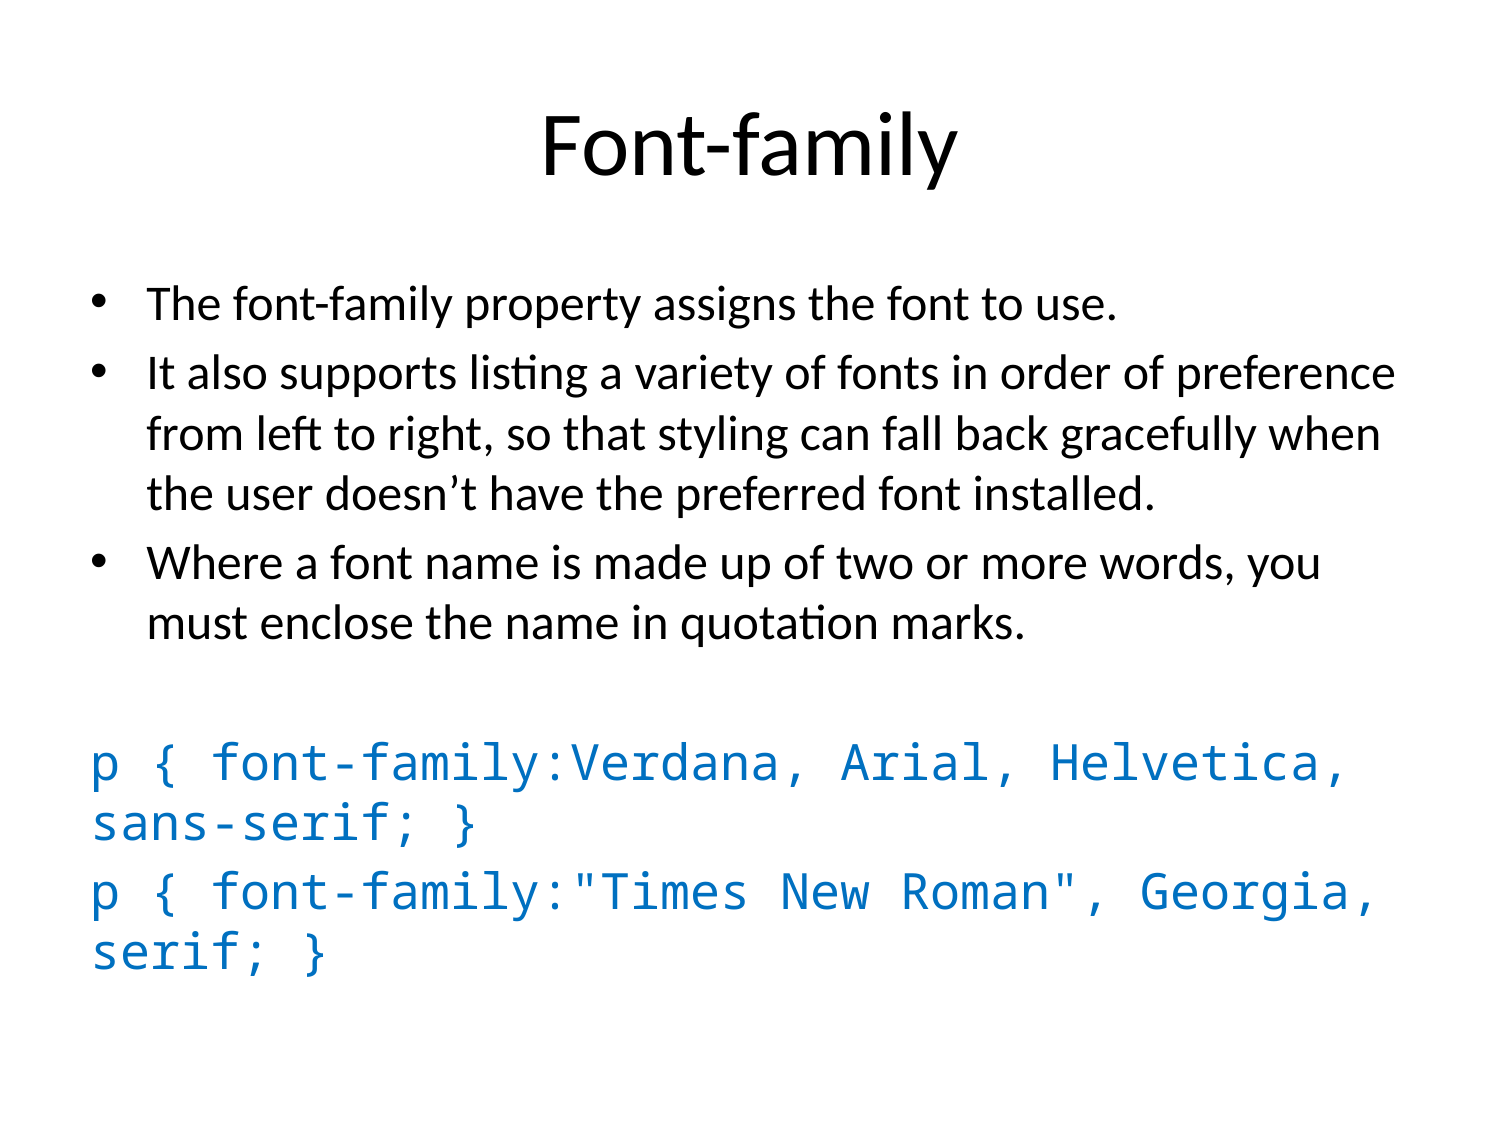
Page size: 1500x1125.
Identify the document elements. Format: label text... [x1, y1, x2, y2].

list The font-family property assigns the font to use. It also supports listing a variety of fonts in order of preference from left to right, so that styling can fall back gracefully when the user doesn’t have the preferred font installed. Where a font name is made up of two or more words, you must enclose the name in quotation marks. p { font-family:Verdana, Arial, Helvetica, sans-serif; } p { font-family:"Times New Roman", Georgia, serif; } [75, 262, 1425, 1005]
title Font-family [75, 45, 1425, 233]
